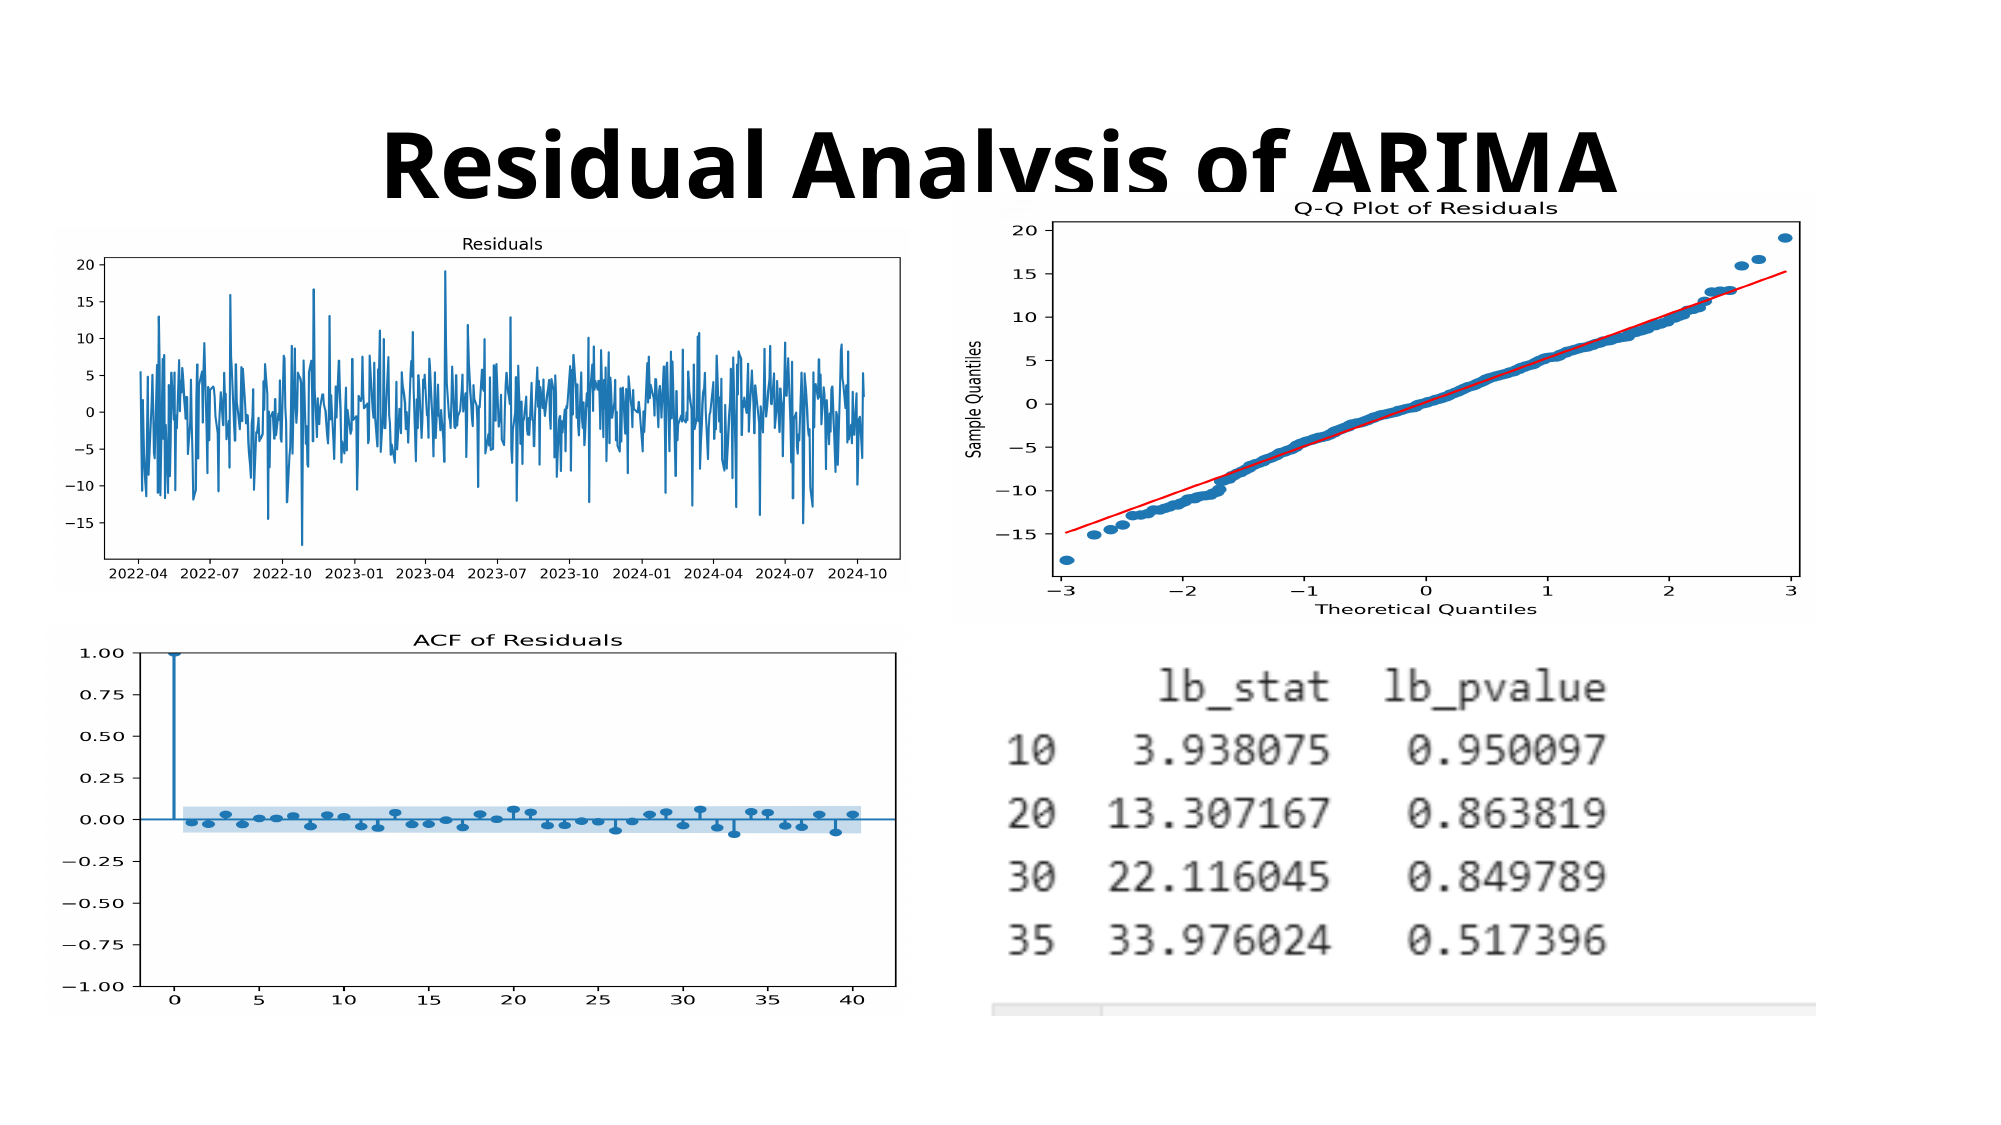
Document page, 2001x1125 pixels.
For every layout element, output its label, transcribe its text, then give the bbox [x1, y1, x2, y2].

picture [44, 625, 910, 1017]
title Residual Analysis of ARIMA [137, 59, 1863, 278]
picture [950, 192, 1814, 627]
picture [950, 650, 1816, 1017]
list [54, 227, 910, 592]
